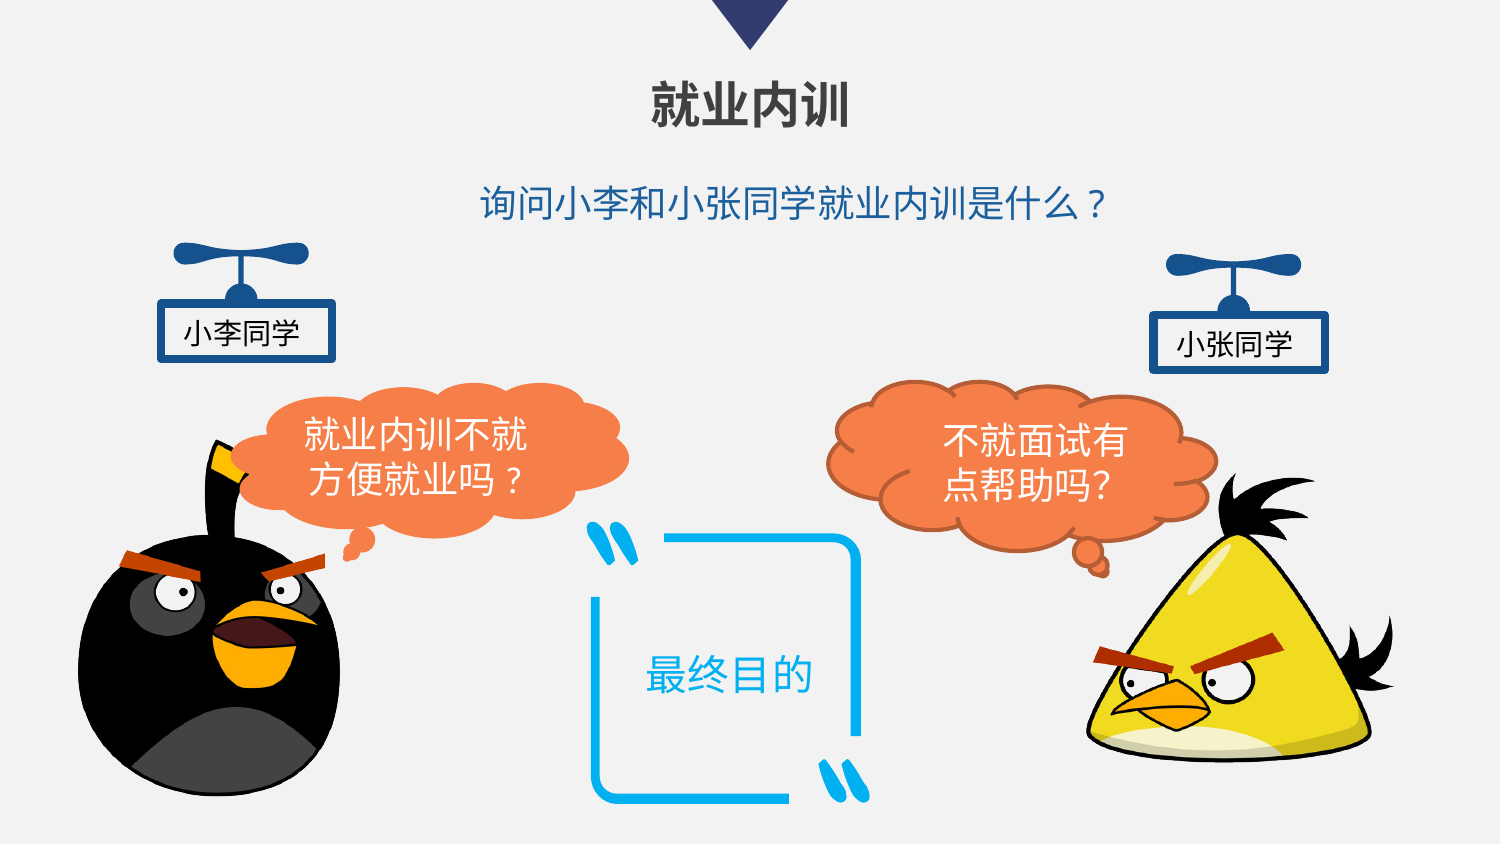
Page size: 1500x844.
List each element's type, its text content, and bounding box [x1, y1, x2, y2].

text_box [710, 0, 790, 53]
text_box 询问小李和小张同学就业内训是什么? [464, 172, 1112, 233]
text_box [818, 759, 847, 803]
text_box [609, 521, 639, 566]
text_box 小李同学 [169, 307, 341, 358]
text_box [590, 596, 789, 804]
text_box 就业内训不就方便就业吗? [366, 382, 630, 538]
text_box [841, 759, 870, 803]
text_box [1165, 253, 1302, 328]
picture [0, 398, 445, 844]
text_box 最终目的 [637, 618, 822, 723]
text_box [586, 521, 616, 566]
text_box [159, 302, 334, 361]
text_box 不就面试有点帮助吗？ [826, 379, 1215, 554]
text_box [1151, 313, 1327, 372]
text_box 就业内训 [635, 66, 865, 141]
text_box 小张同学 [1161, 318, 1334, 369]
picture [1070, 453, 1413, 796]
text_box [173, 242, 309, 317]
text_box [664, 533, 861, 737]
